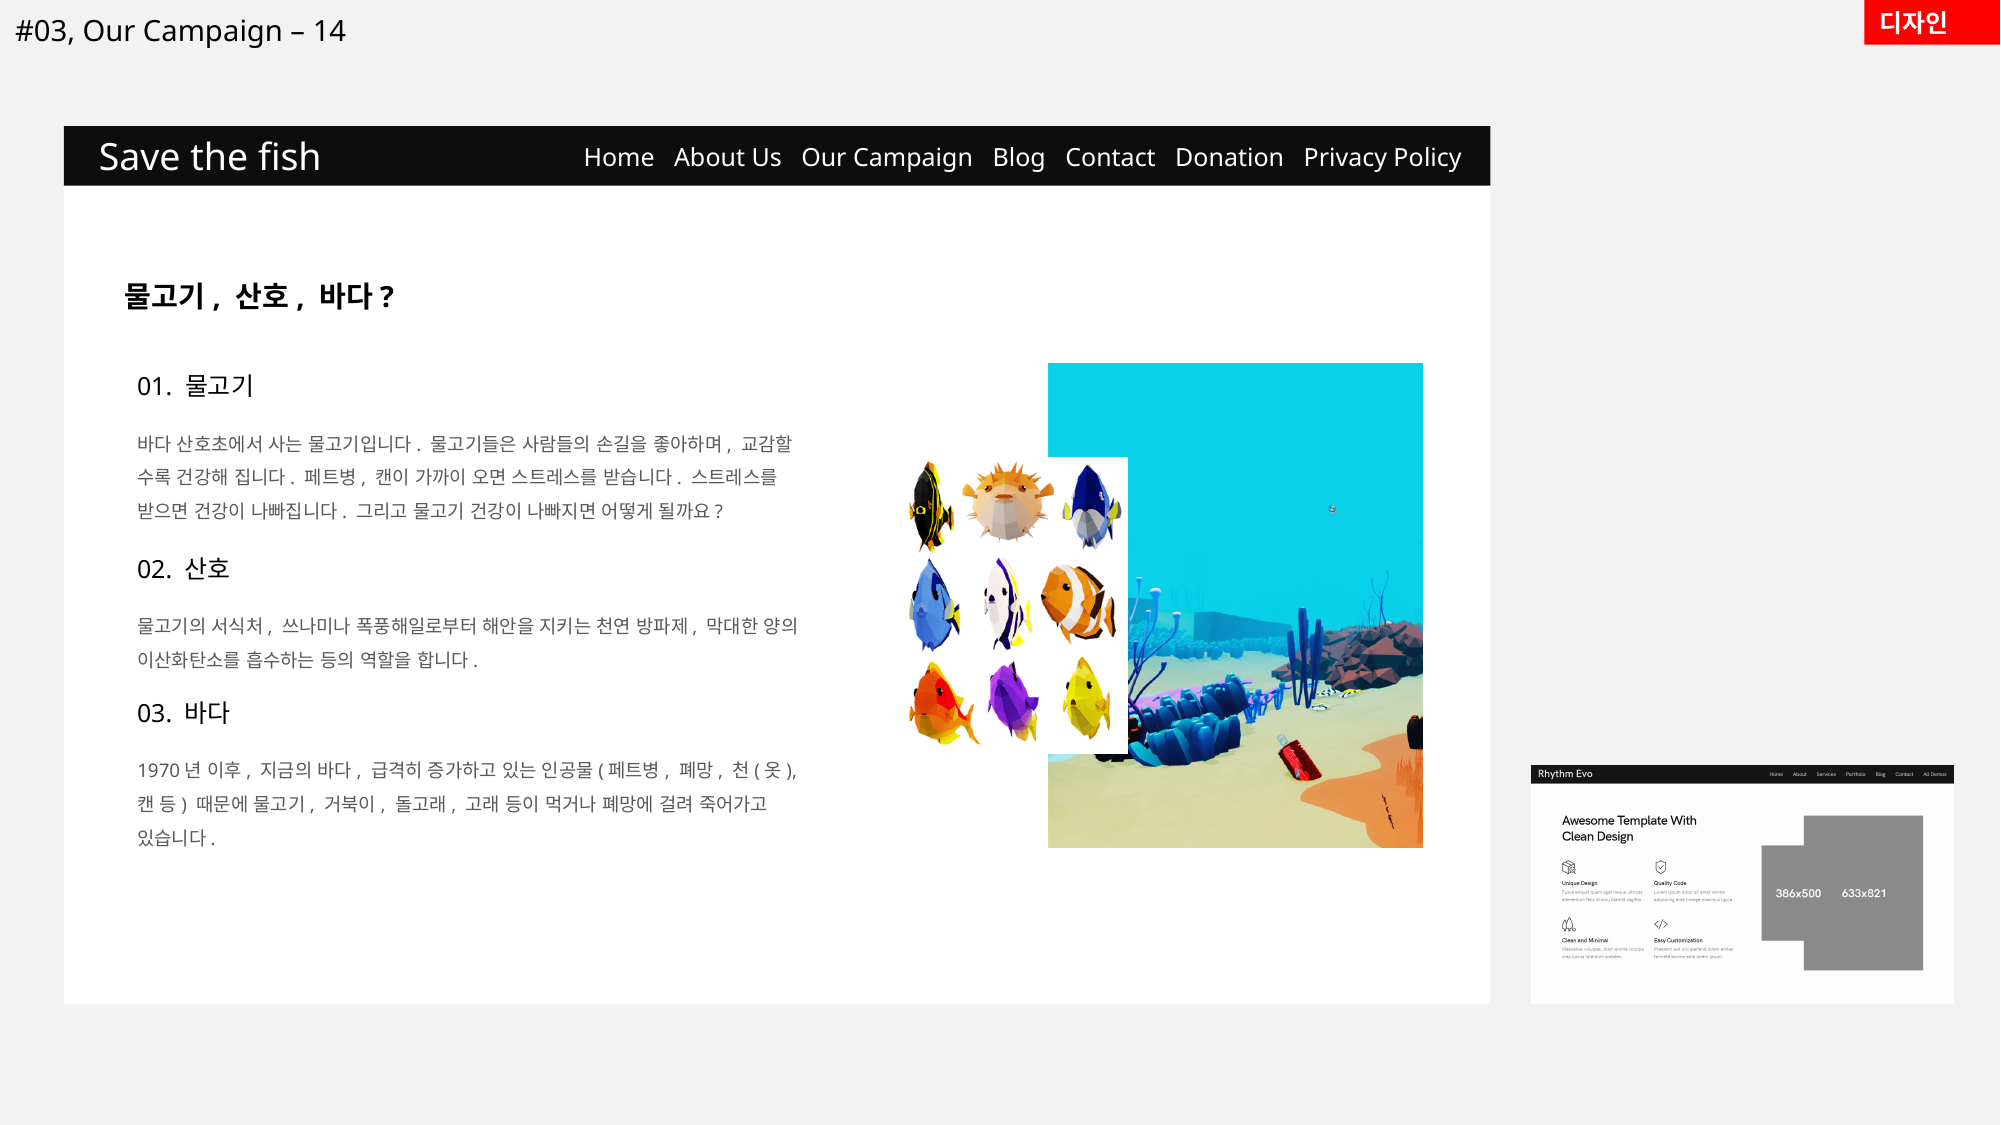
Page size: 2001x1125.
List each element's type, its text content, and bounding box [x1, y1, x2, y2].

text_box Save the fish [84, 126, 337, 186]
text_box 02. 산호 [122, 545, 246, 591]
text_box 물고기, 산호, 바다? [109, 271, 409, 322]
text_box 01. 물고기 [122, 363, 269, 408]
text_box [63, 125, 1491, 187]
text_box 1970년 이후, 지금의 바다, 급격히 증가하고 있는 인공물(페트병, 폐망, 천(옷), 캔 등) 때문에 물고기, 거북이, 돌고래, 고래 등이 먹거나 폐망에 걸려 죽어가고 있습니다. [122, 740, 833, 832]
title #03, Our Campaign – 14 [0, 0, 1000, 65]
text_box Home About Us Our Campaign Blog Contact Donation Privacy Policy [463, 126, 1479, 186]
picture [1531, 765, 1954, 1004]
text_box 물고기의 서식처, 쓰나미나 폭풍해일로부터 해안을 지키는 천연 방파제, 막대한 양의 이산화탄소를 흡수하는 등의 역할을 합니다. [122, 596, 833, 672]
text_box 바다 산호초에서 사는 물고기입니다. 물고기들은 사람들의 손길을 좋아하며, 교감할 수록 건강해 집니다. 페트병, 캔이 가까이 오면 스트레스를 받습니다. 스트레스를 받으면 건강이 나빠집니다. 그리고 물고기 건강이 나빠지면 어떻게 될까요? [122, 413, 833, 528]
text_box 디자인 [1864, 0, 2000, 45]
text_box [63, 187, 1491, 1005]
text_box 03. 바다 [122, 690, 246, 735]
picture [899, 363, 1423, 849]
